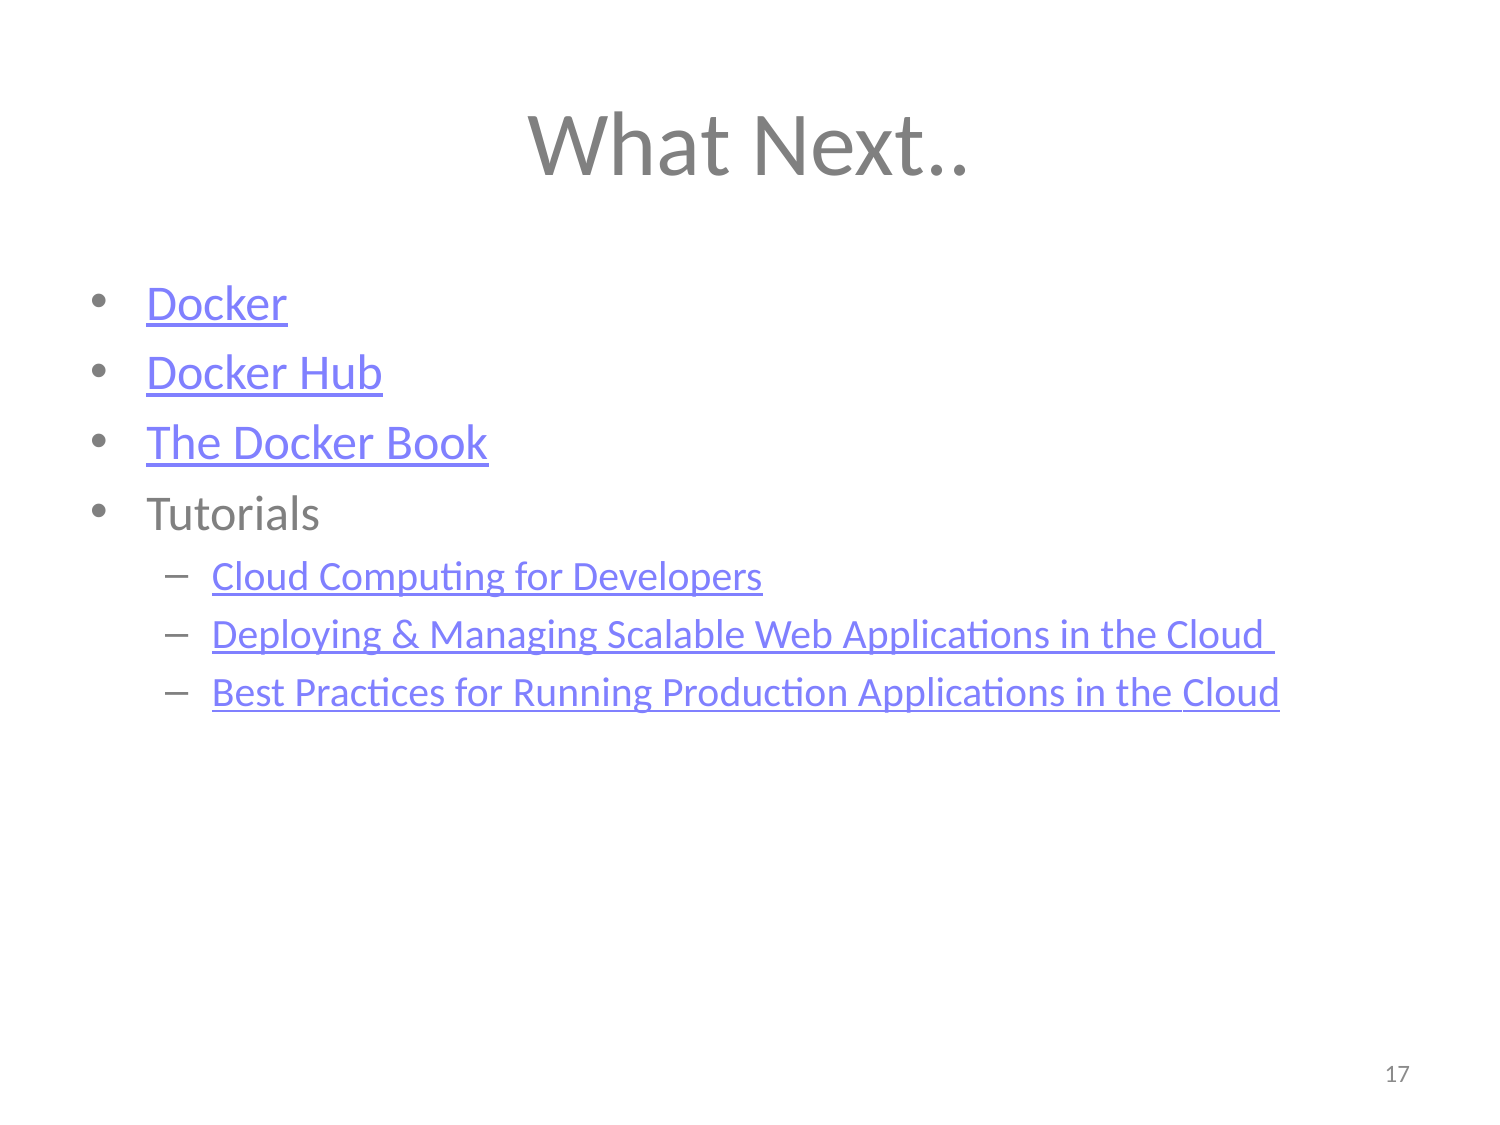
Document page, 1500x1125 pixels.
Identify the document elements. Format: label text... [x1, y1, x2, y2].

title What Next.. [75, 45, 1425, 233]
slide_number 17 [1074, 1042, 1425, 1103]
list Docker Docker Hub The Docker Book Tutorials Cloud Computing for Developers Deploying & Managing Scalable Web Applications in the Cloud Best Practices for Running Production Applications in the Cloud [75, 262, 1425, 1005]
